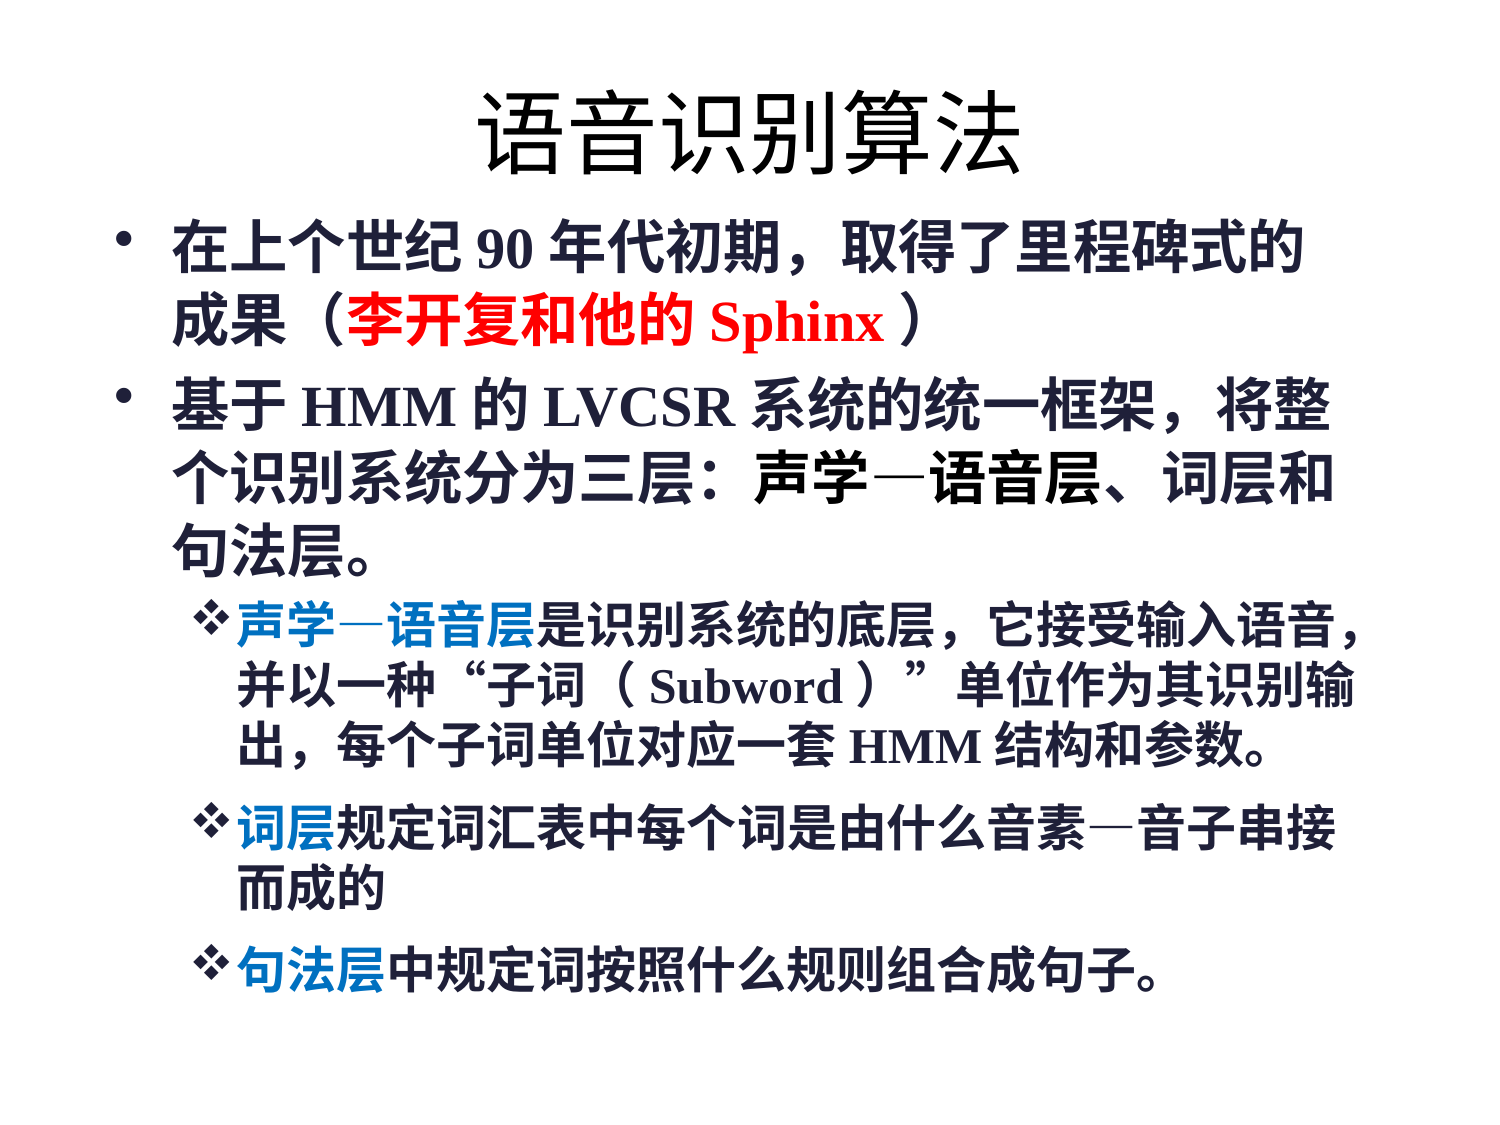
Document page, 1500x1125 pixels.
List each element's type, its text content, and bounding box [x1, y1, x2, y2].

list 在上个世纪90年代初期，取得了里程碑式的成果（李开复和他的Sphinx） 基于HMM的LVCSR系统的统一框架，将整个识别系统分为三层：声学—语音层、词层和句法层。 声学—语音层是识别系统的底层，它接受输入语音，并以一种“子词（Subword）”单位作为其识别输出，每个子词单位对应一套HMM结构和参数。 词层规定词汇表中每个词是由什么音素—音子串接而成的 句法层中规定词按照什么规则组合成句子。 [99, 200, 1375, 1100]
title 语音识别算法 [112, 37, 1388, 225]
